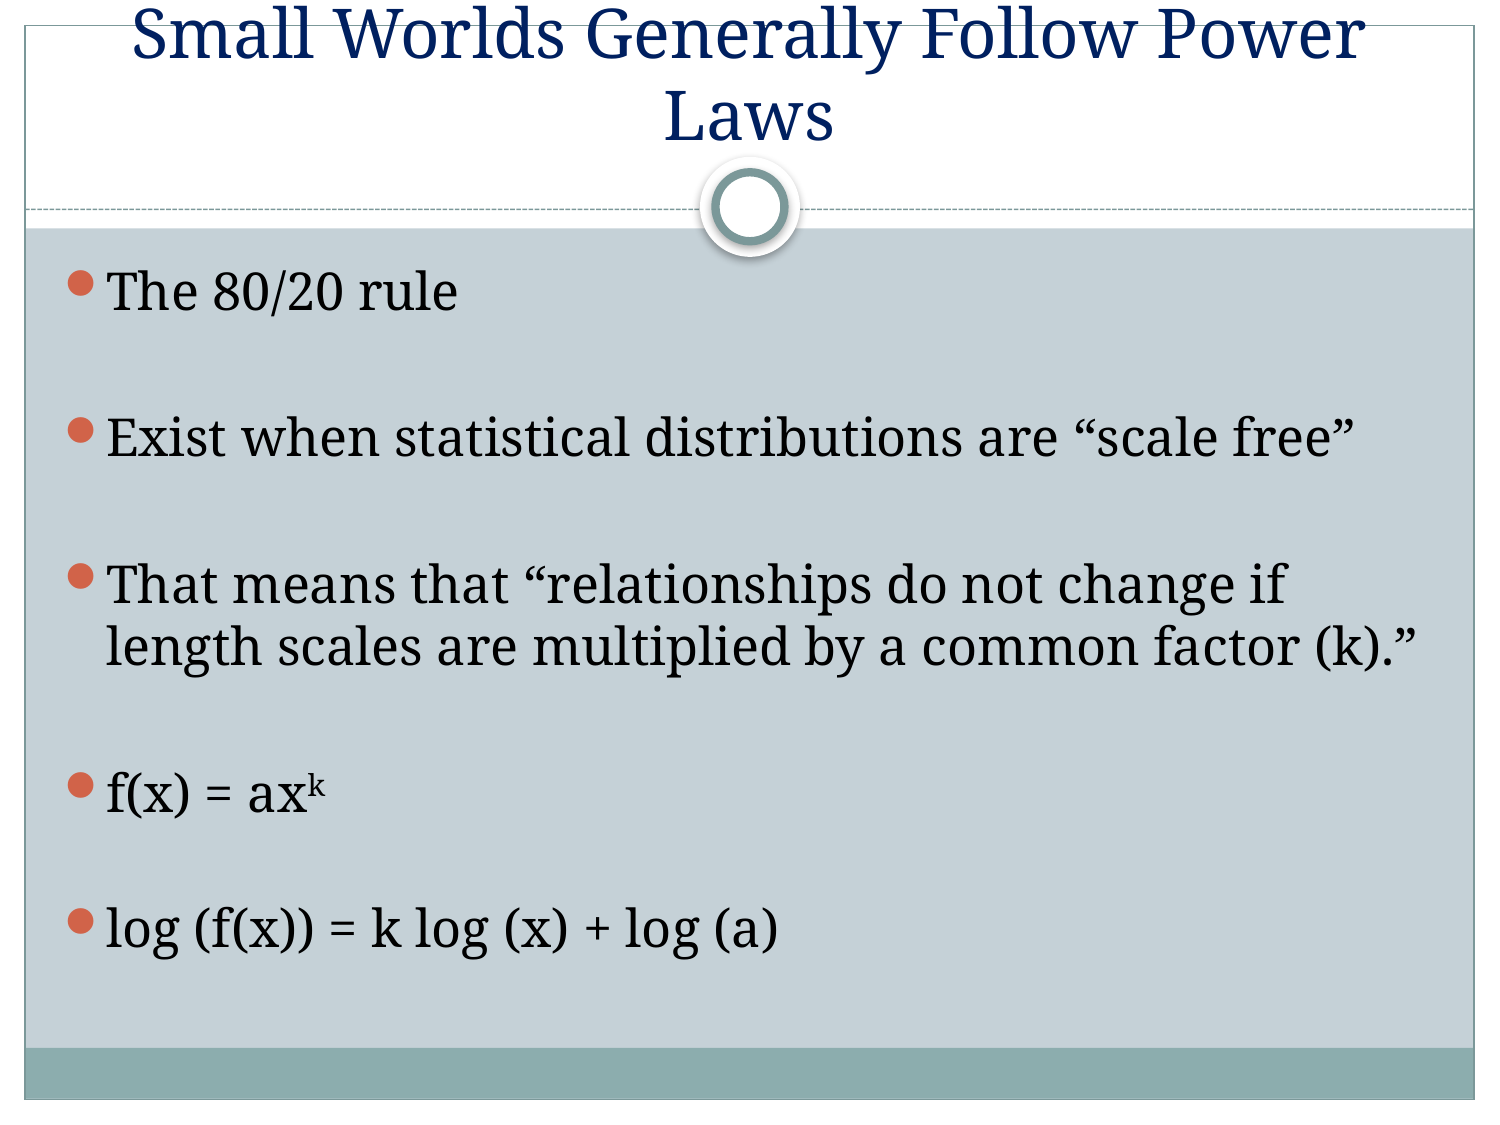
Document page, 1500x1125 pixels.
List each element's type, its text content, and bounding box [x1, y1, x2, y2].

list The 80/20 rule Exist when statistical distributions are “scale free” That means that “relationships do not change if length scales are multiplied by a common factor (k).” f(x) = axk log (f(x)) = k log (x) + log (a) [49, 250, 1445, 1001]
title Small Worlds Generally Follow Power Laws [49, 37, 1450, 162]
